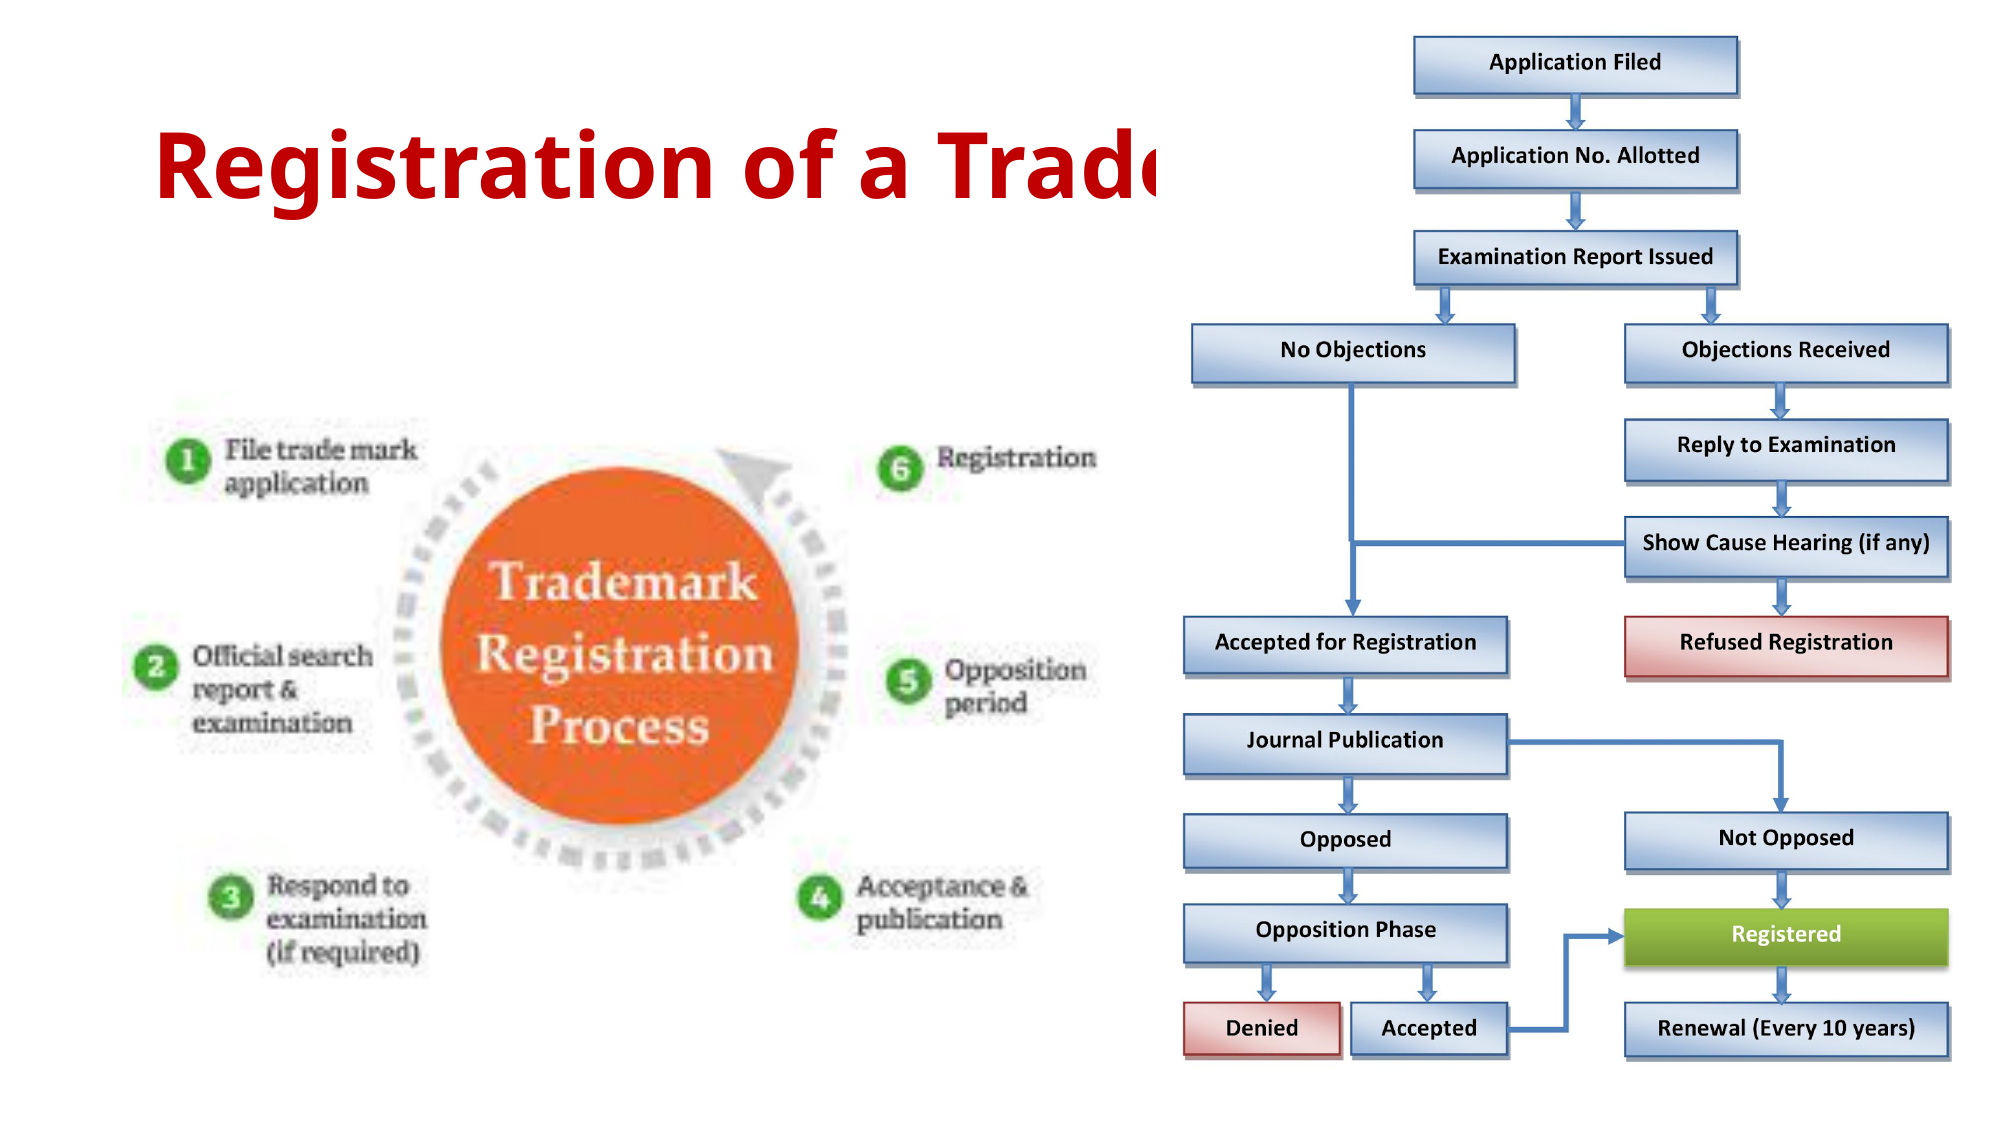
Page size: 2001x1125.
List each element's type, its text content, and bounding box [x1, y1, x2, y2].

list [1156, 0, 1979, 1100]
title Registration of a Trademark [137, 59, 1156, 278]
picture [122, 391, 1157, 986]
